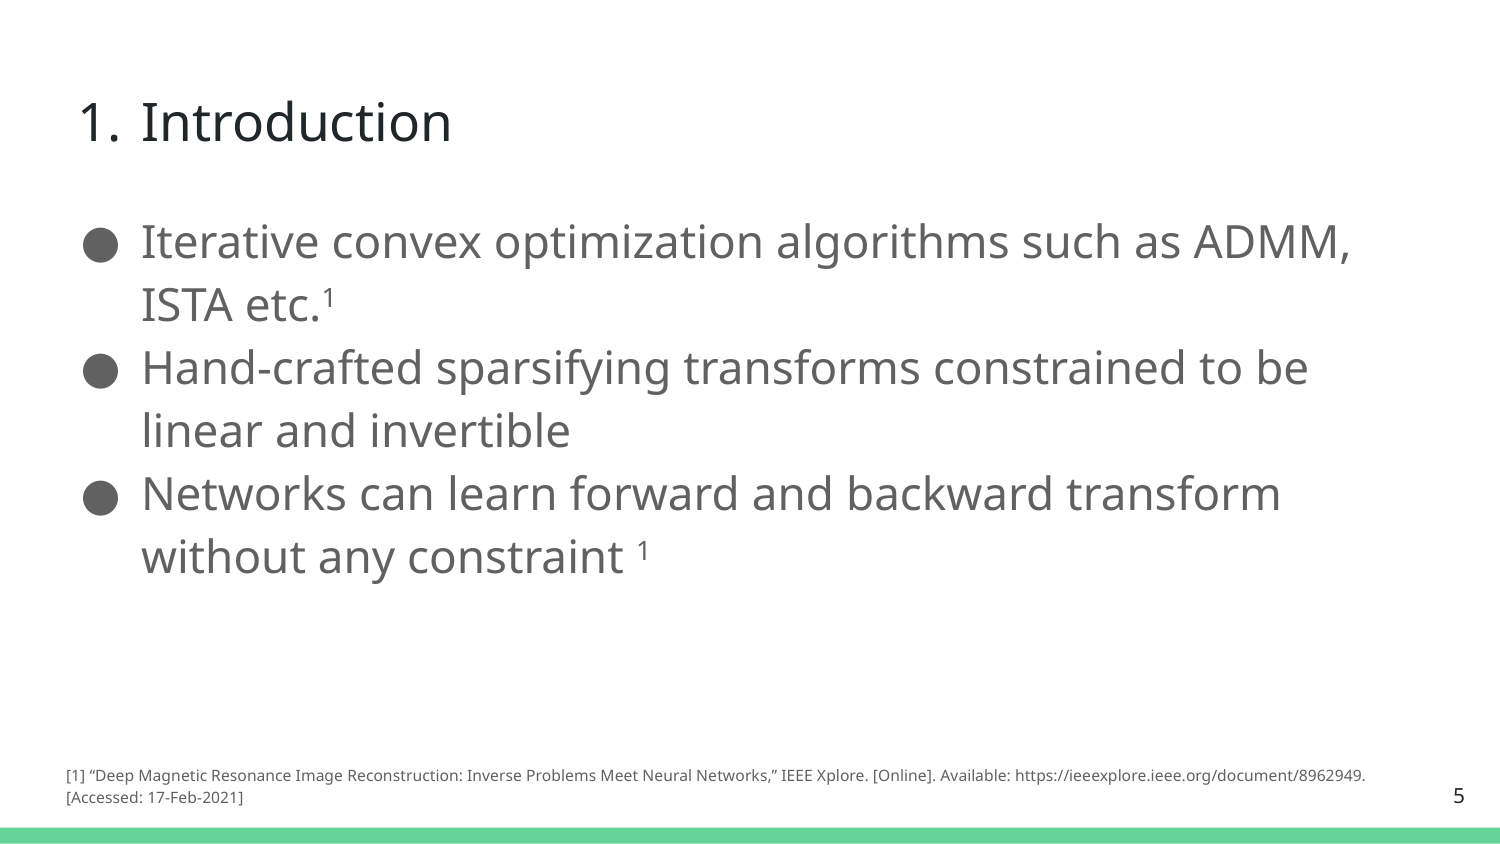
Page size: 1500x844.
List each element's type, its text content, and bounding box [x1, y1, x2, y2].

text_box [1] “Deep Magnetic Resonance Image Reconstruction: Inverse Problems Meet Neural Networks,” IEEE Xplore. [Online]. Available: https://ieeexplore.ieee.org/document/8962949. [Accessed: 17-Feb-2021] [51, 748, 1416, 822]
list Iterative convex optimization algorithms such as ADMM, ISTA etc.1 Hand-crafted sparsifying transforms constrained to be linear and invertible Networks can learn forward and backward transform without any constraint 1 [51, 189, 1449, 750]
slide_number ‹#› [1389, 764, 1480, 830]
title Introduction [51, 72, 1449, 167]
